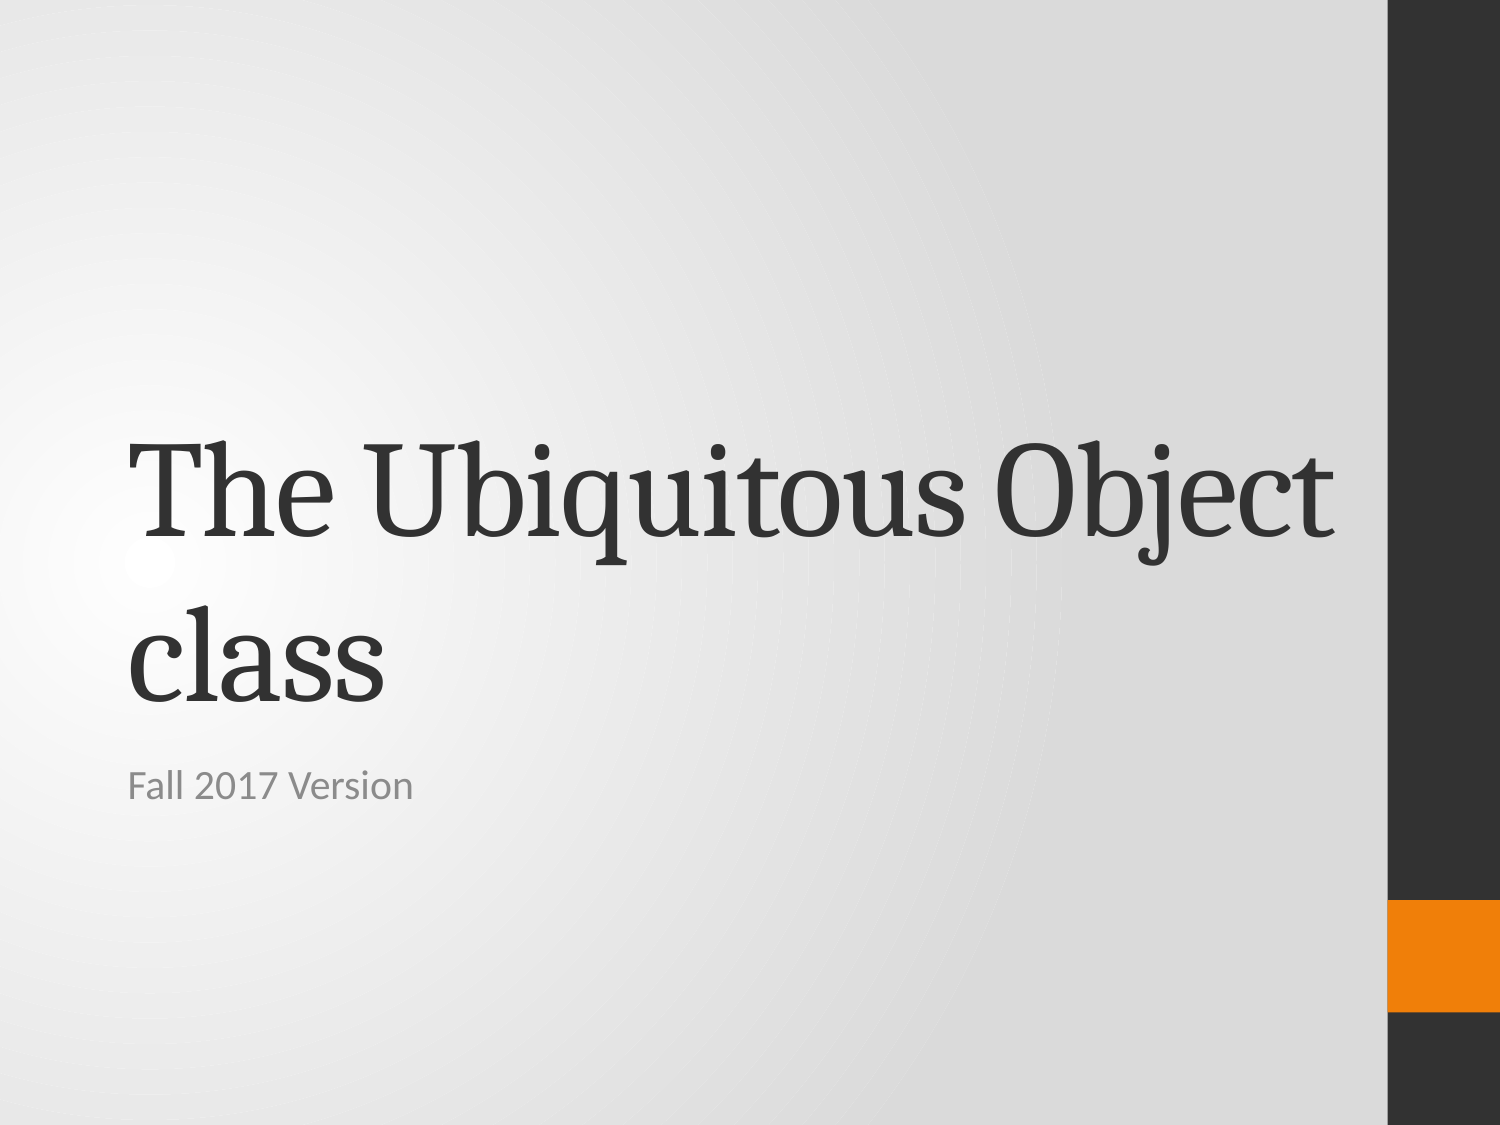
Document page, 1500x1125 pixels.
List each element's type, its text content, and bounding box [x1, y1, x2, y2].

title The Ubiquitous Object class [112, 158, 1388, 737]
subtitle Fall 2017 Version [112, 750, 1173, 925]
